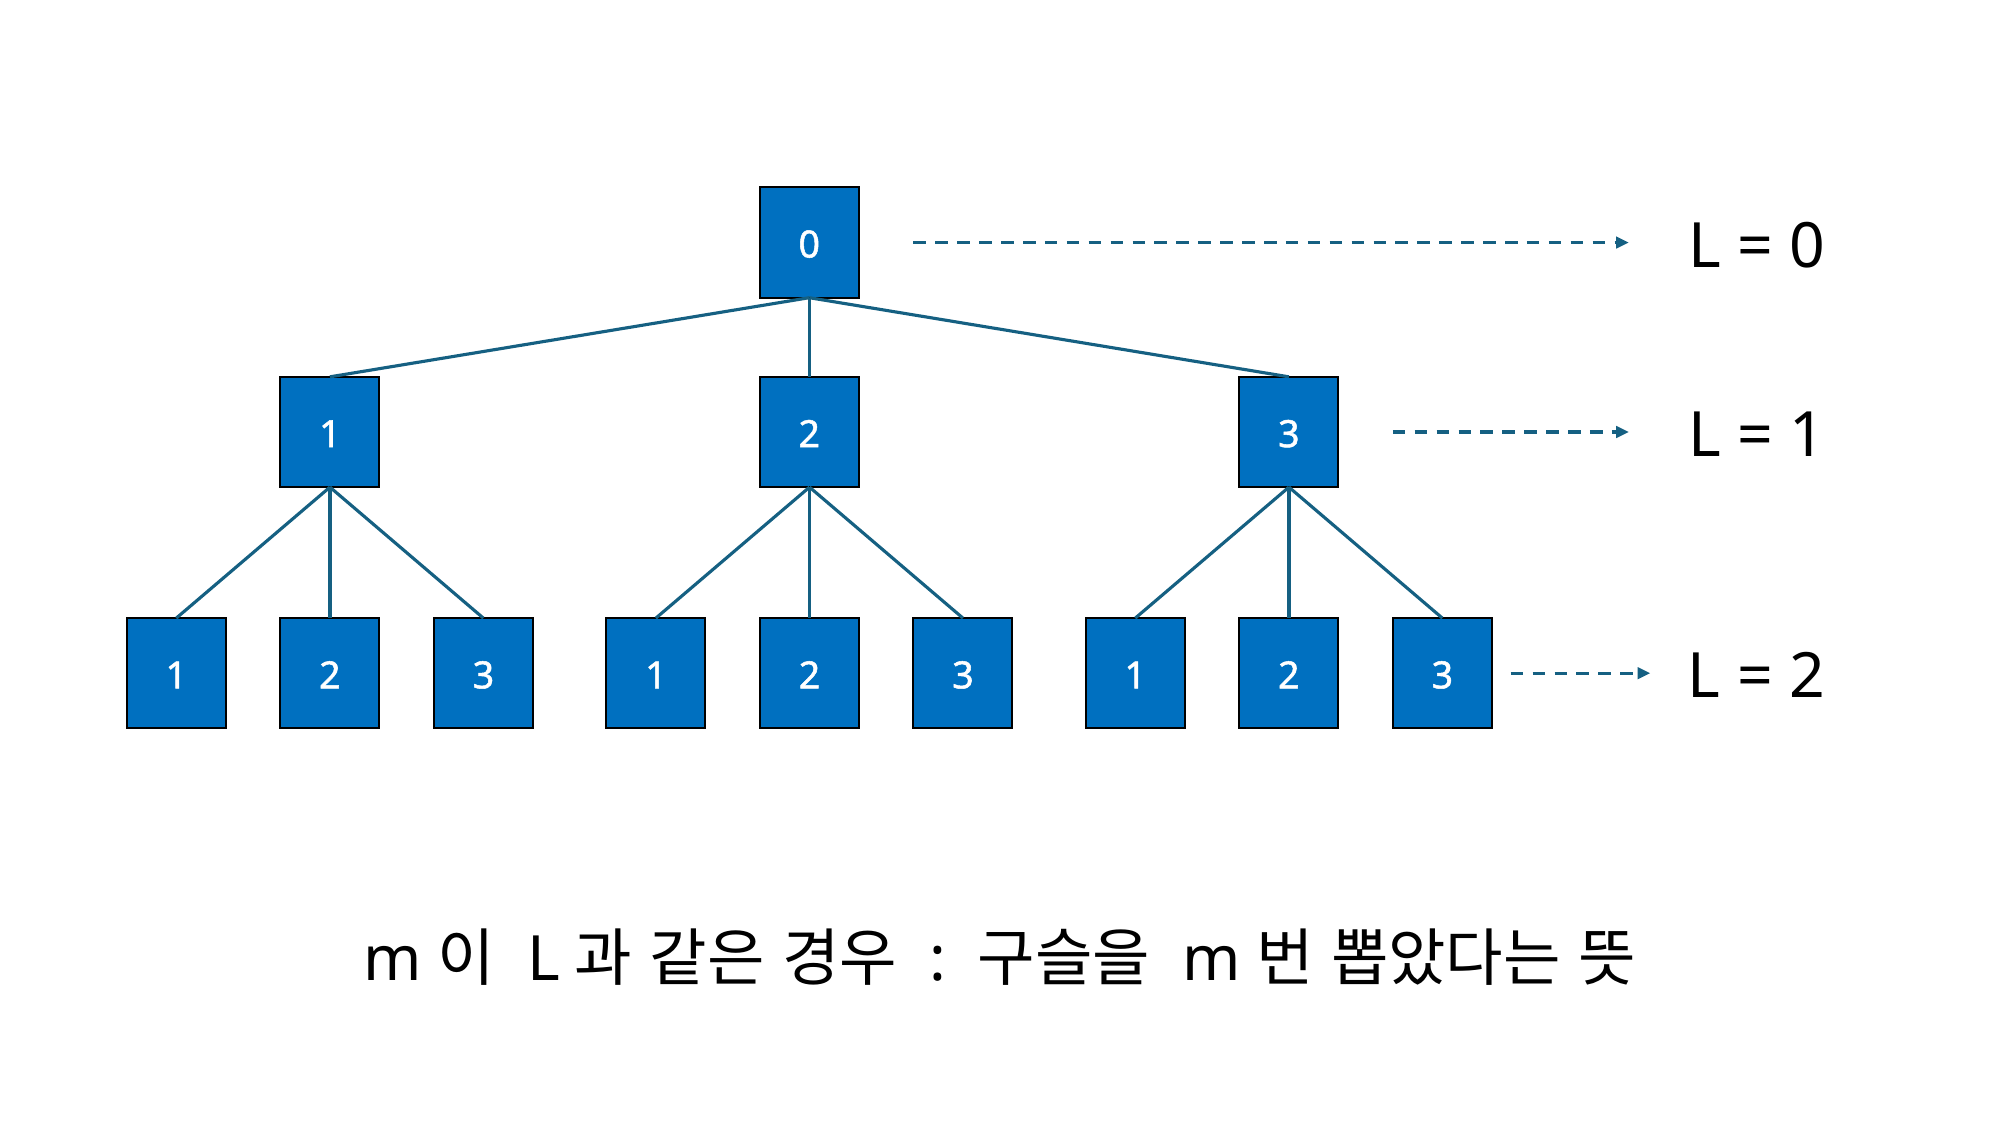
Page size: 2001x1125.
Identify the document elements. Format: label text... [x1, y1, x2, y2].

text_box L = 2 [1673, 627, 1880, 718]
text_box L = 0 [1674, 197, 1881, 287]
text_box L = 1 [1674, 386, 1881, 477]
text_box m이 L과 같은 경우 : 구슬을 m번 뽑았다는 뜻 [330, 910, 1670, 1001]
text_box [126, 186, 1493, 729]
